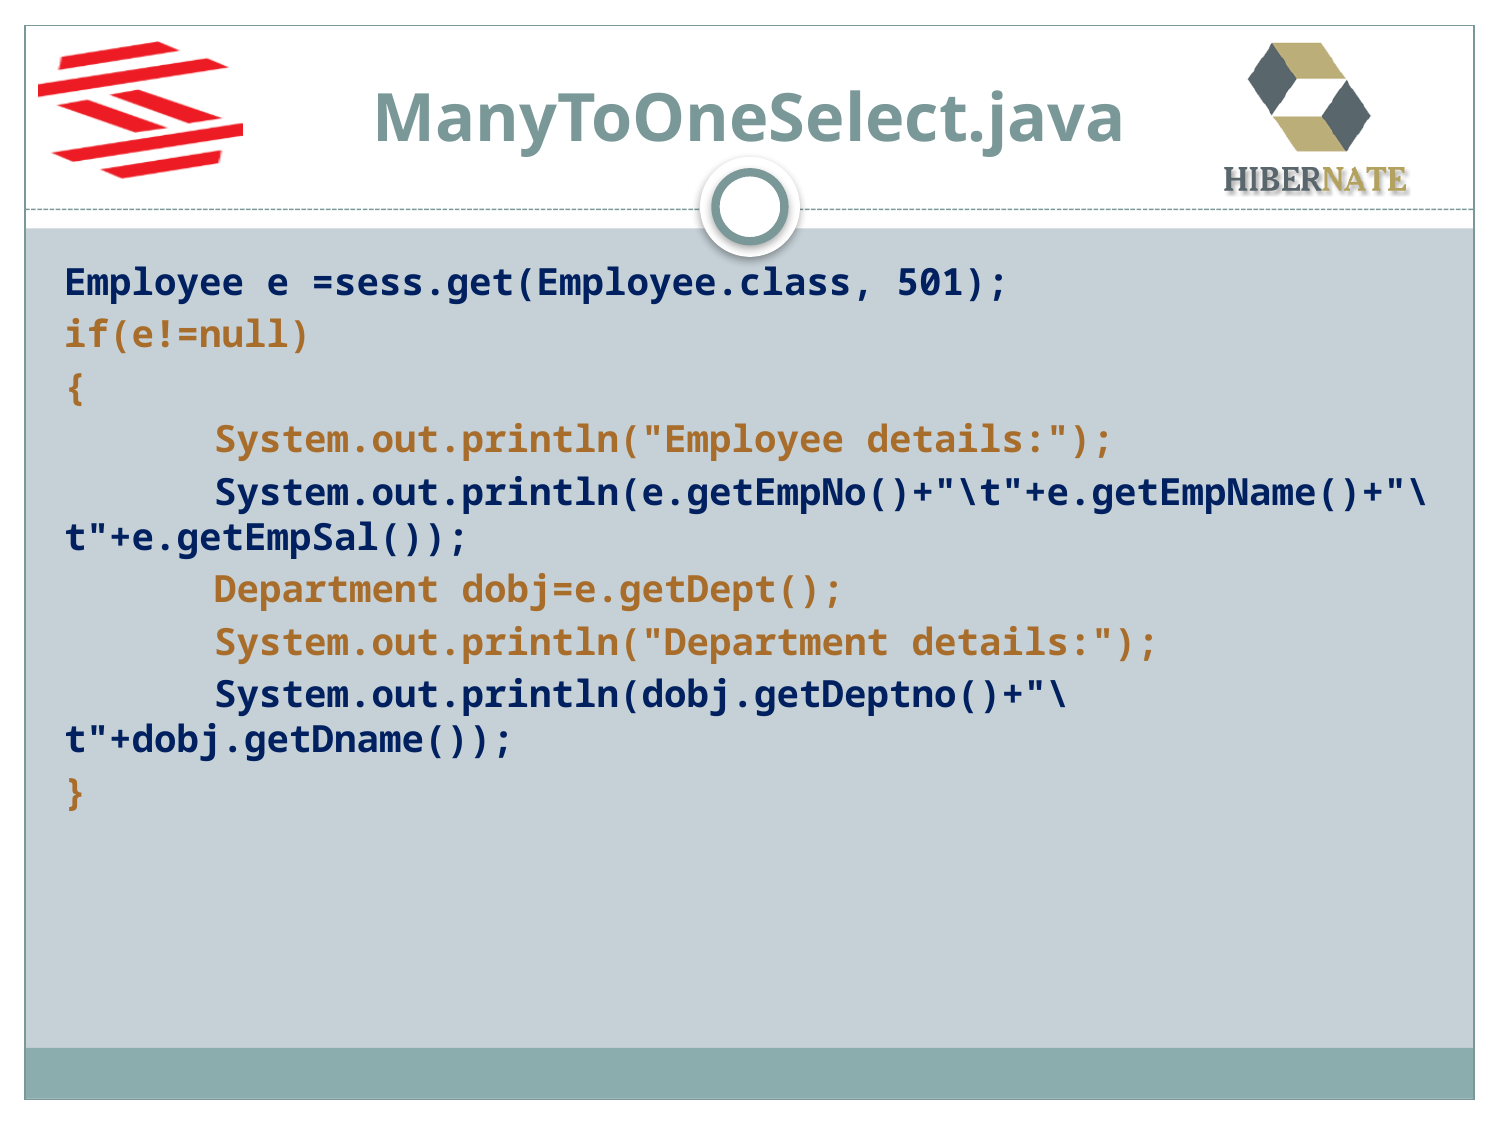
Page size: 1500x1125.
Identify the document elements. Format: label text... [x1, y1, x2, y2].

picture [37, 40, 243, 185]
list Employee e =sess.get(Employee.class, 501); if(e!=null) { System.out.println("Employee details:"); System.out.println(e.getEmpNo()+"\t"+e.getEmpName()+"\t"+e.getEmpSal()); Department dobj=e.getDept(); System.out.println("Department details:"); System.out.println(dobj.getDeptno()+"\t"+dobj.getDname()); } [49, 250, 1445, 1001]
title ManyToOneSelect.java [237, 37, 1450, 162]
picture [1223, 42, 1411, 197]
